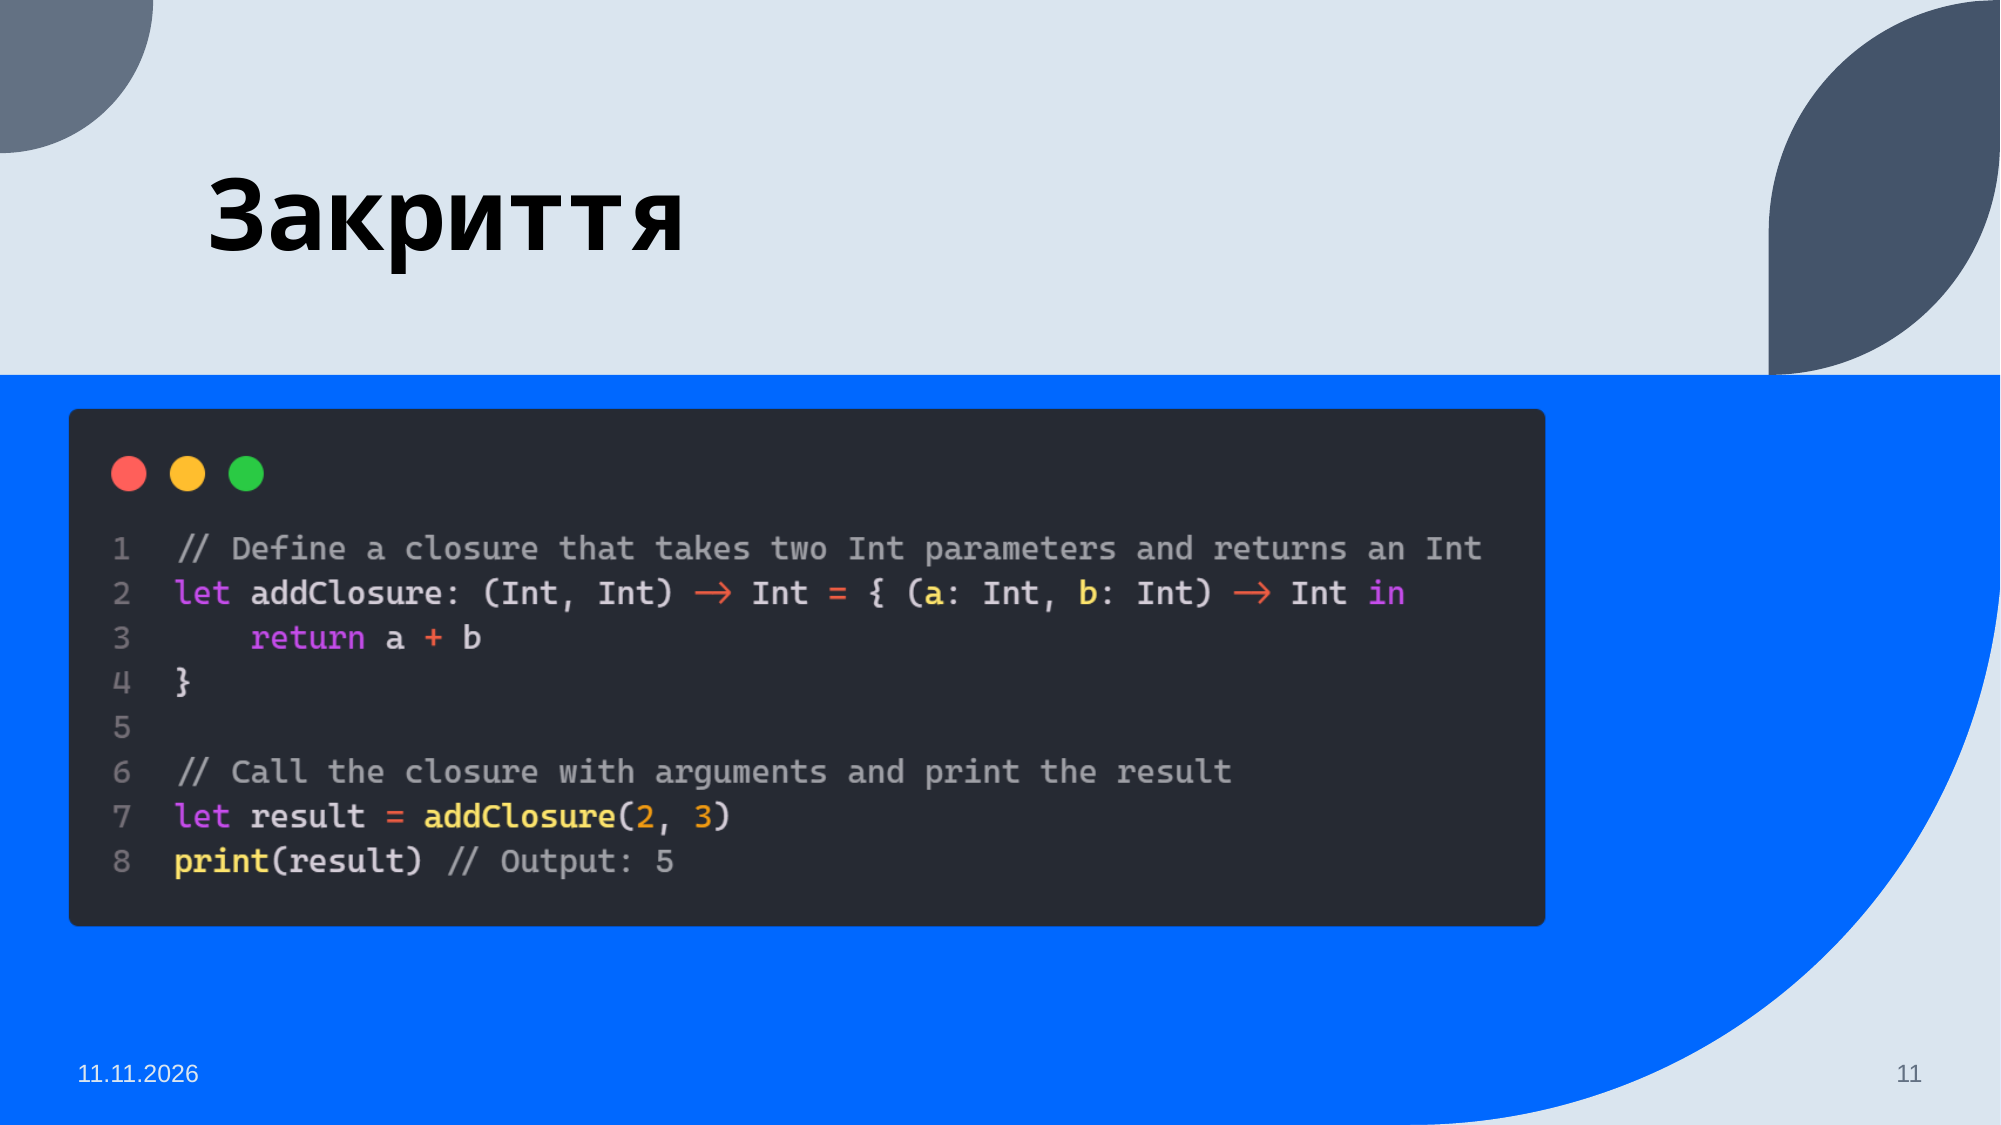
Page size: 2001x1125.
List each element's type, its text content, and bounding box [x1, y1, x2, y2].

title Закриття [191, 62, 1796, 280]
slide_number 11 [1674, 1042, 1938, 1103]
picture [62, 402, 1550, 931]
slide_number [62, 1042, 513, 1103]
